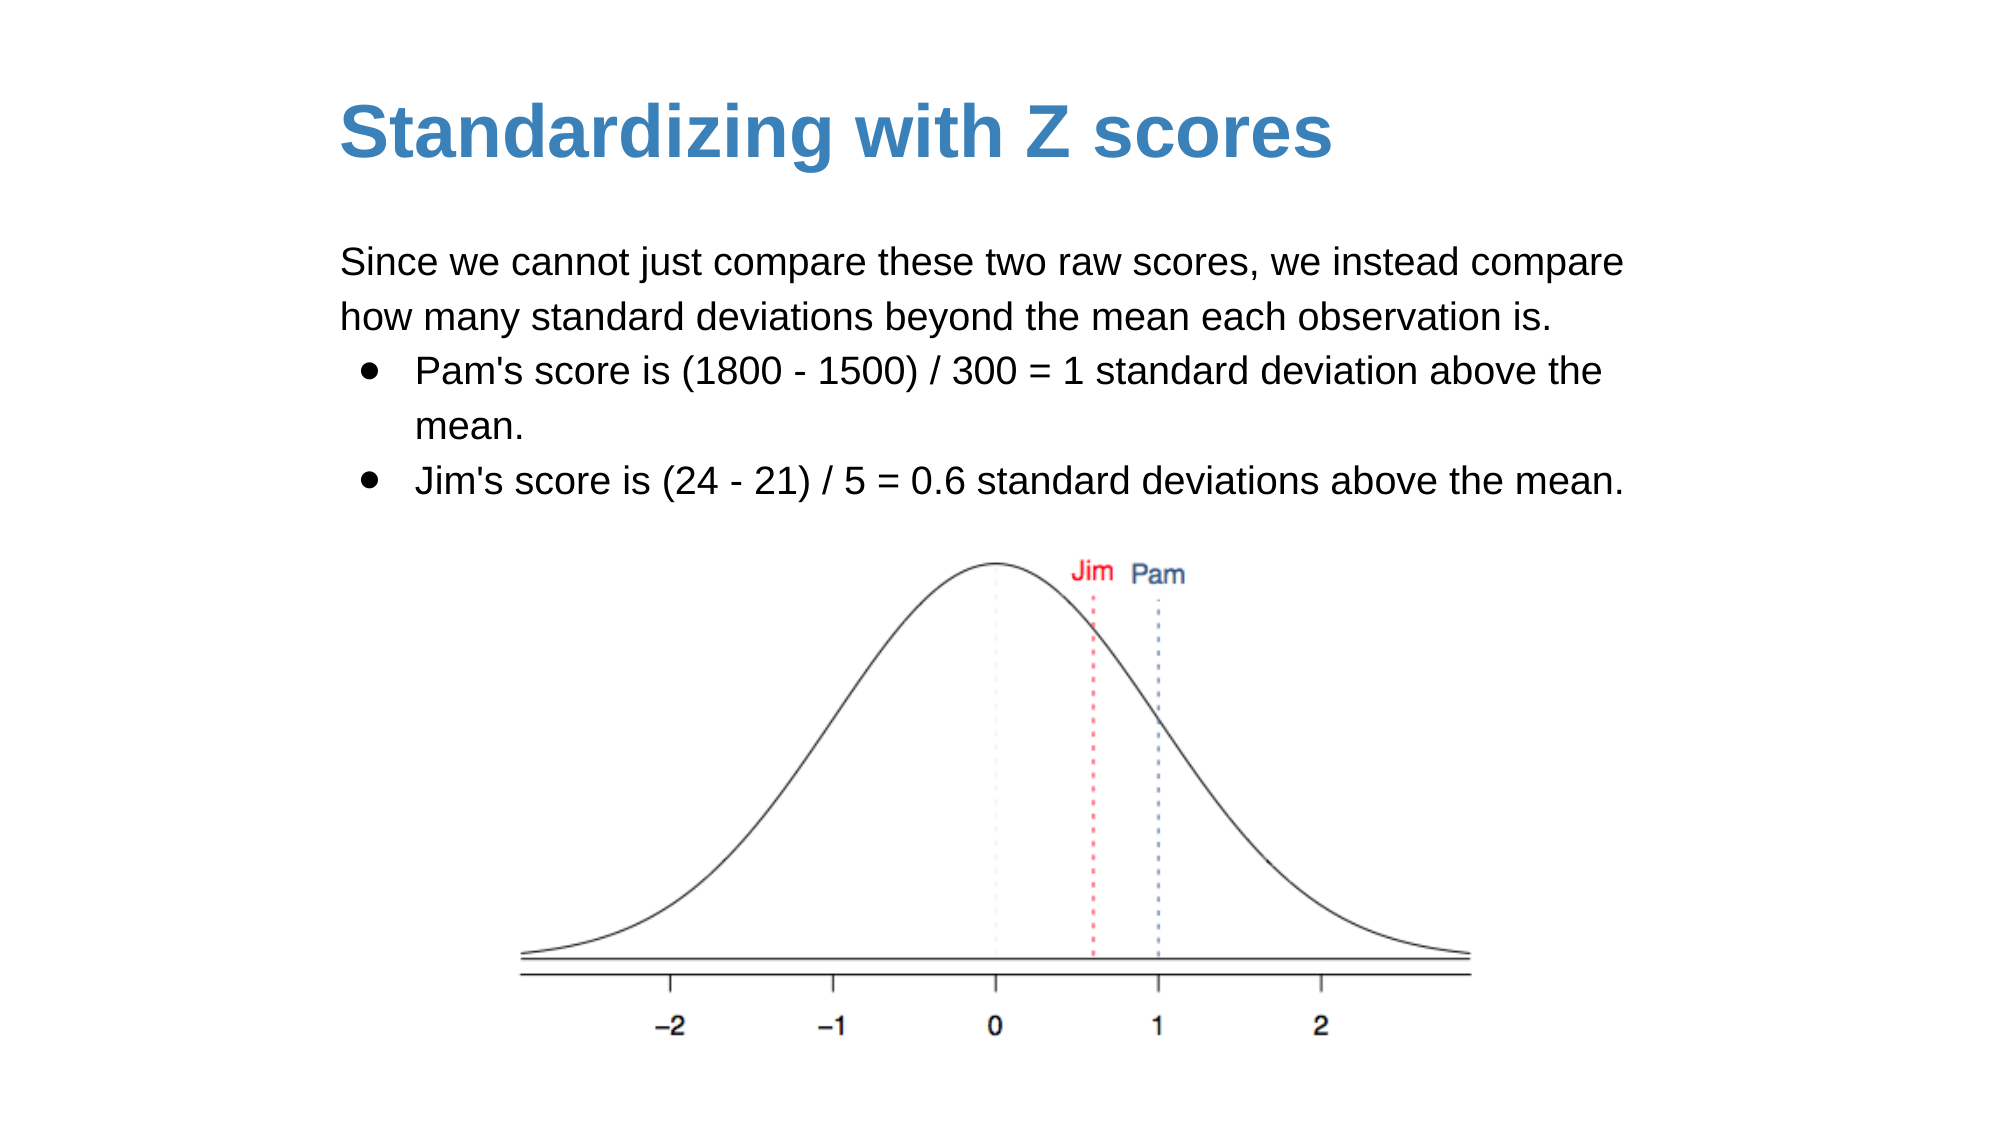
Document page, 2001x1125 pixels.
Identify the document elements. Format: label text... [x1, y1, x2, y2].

list Since we cannot just compare these two raw scores, we instead compare how many standard deviations beyond the mean each observation is. Pam's score is (1800 - 1500) / 300 = 1 standard deviation above the mean. Jim's score is (24 - 21) / 5 = 0.6 standard deviations above the mean. [325, 214, 1675, 550]
title Standardizing with Z scores [324, 0, 1675, 188]
picture [499, 549, 1486, 1053]
